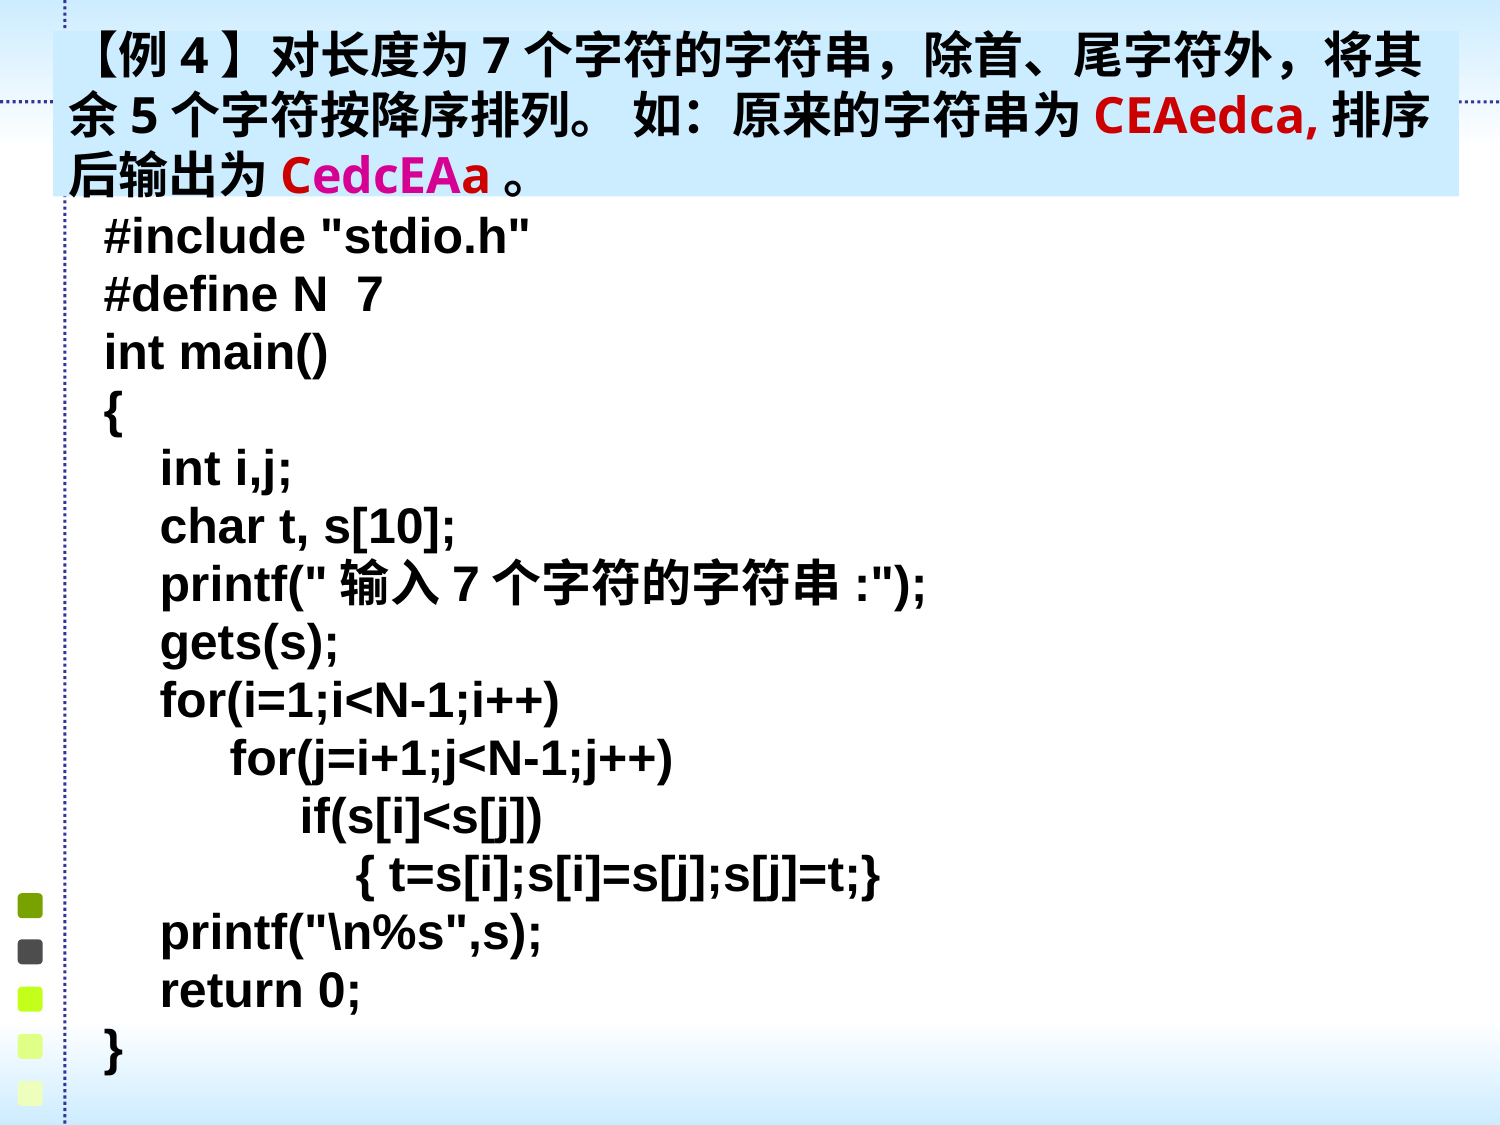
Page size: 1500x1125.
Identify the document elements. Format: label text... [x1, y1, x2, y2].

list #include "stdio.h" #define N 7 int main() { int i,j; char t, s[10]; printf("输入7个字符的字符串:"); gets(s); for(i=1;i<N-1;i++) for(j=i+1;j<N-1;j++) if(s[i]<s[j]) { t=s[i];s[i]=s[j];s[j]=t;} printf("\n%s",s); return 0; } [88, 208, 1376, 1094]
title 【例4】对长度为7个字符的字符串，除首、尾字符外，将其余5个字符按降序排列。 如：原来的字符串为CEAedca,排序后输出为CedcEAa。 [52, 30, 1460, 197]
